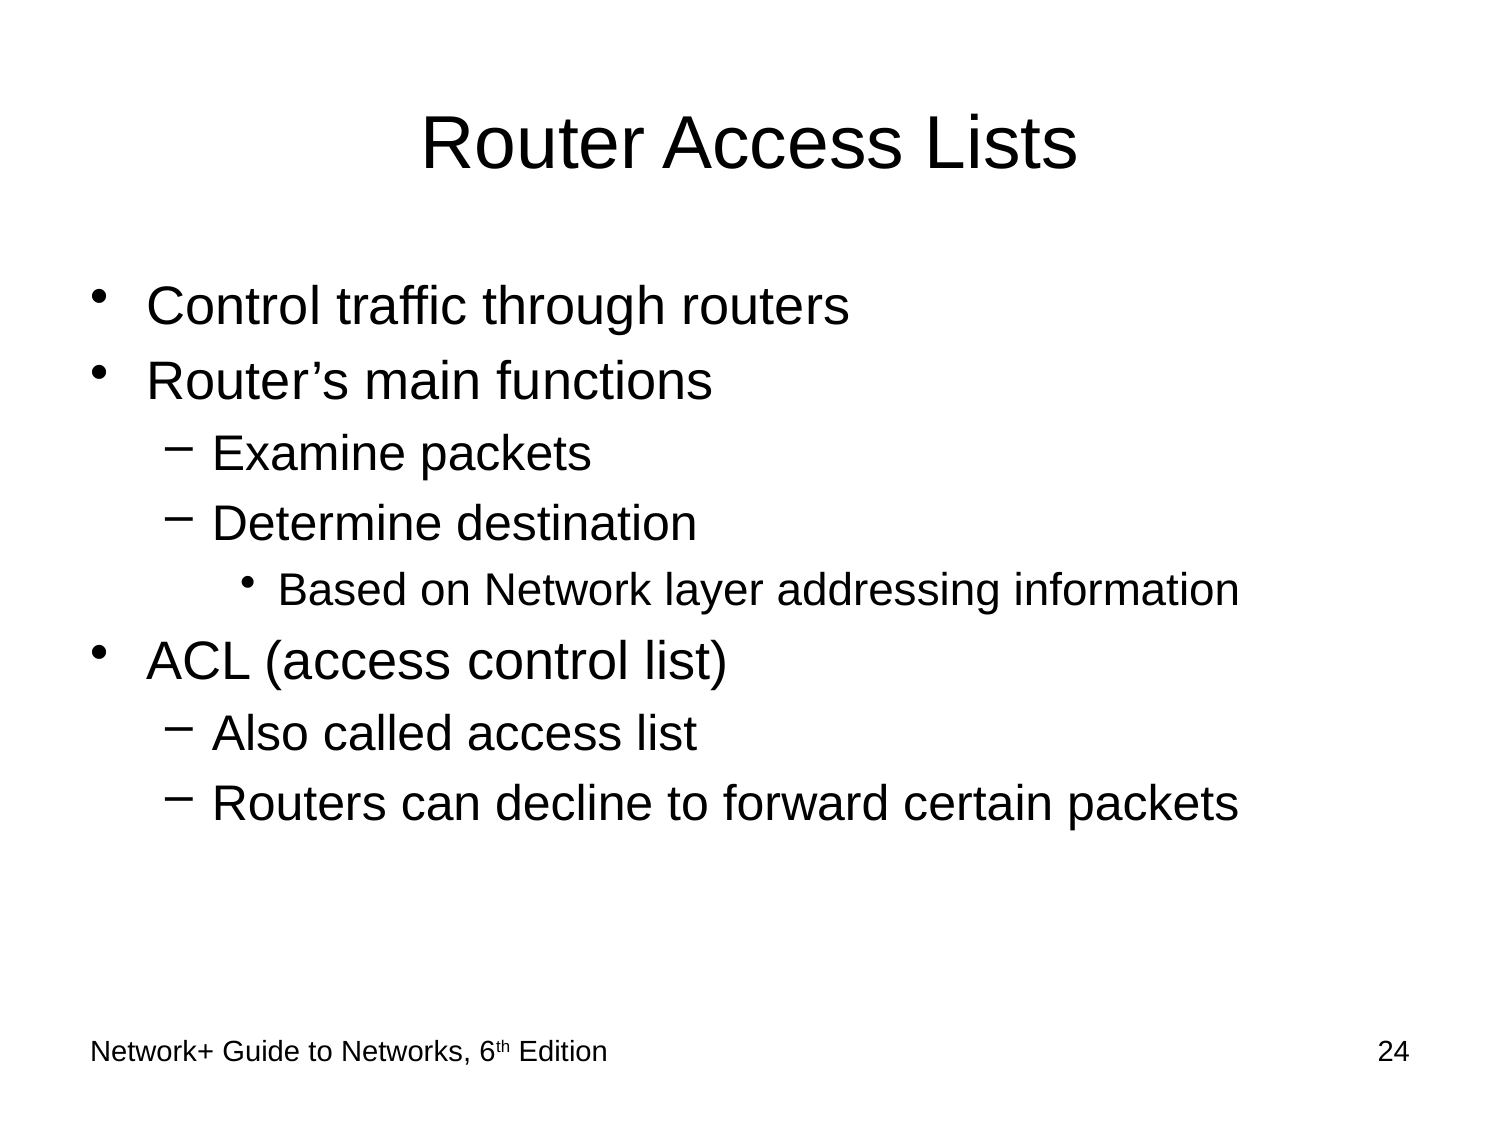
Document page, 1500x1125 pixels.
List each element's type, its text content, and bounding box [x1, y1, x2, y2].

title Router Access Lists [75, 45, 1425, 233]
footer Network+ Guide to Networks, 6th Edition [74, 1024, 988, 1103]
list Control traffic through routers Router’s main functions Examine packets Determine destination Based on Network layer addressing information ACL (access control list) Also called access list Routers can decline to forward certain packets [75, 262, 1425, 1005]
slide_number 24 [1074, 1024, 1426, 1103]
